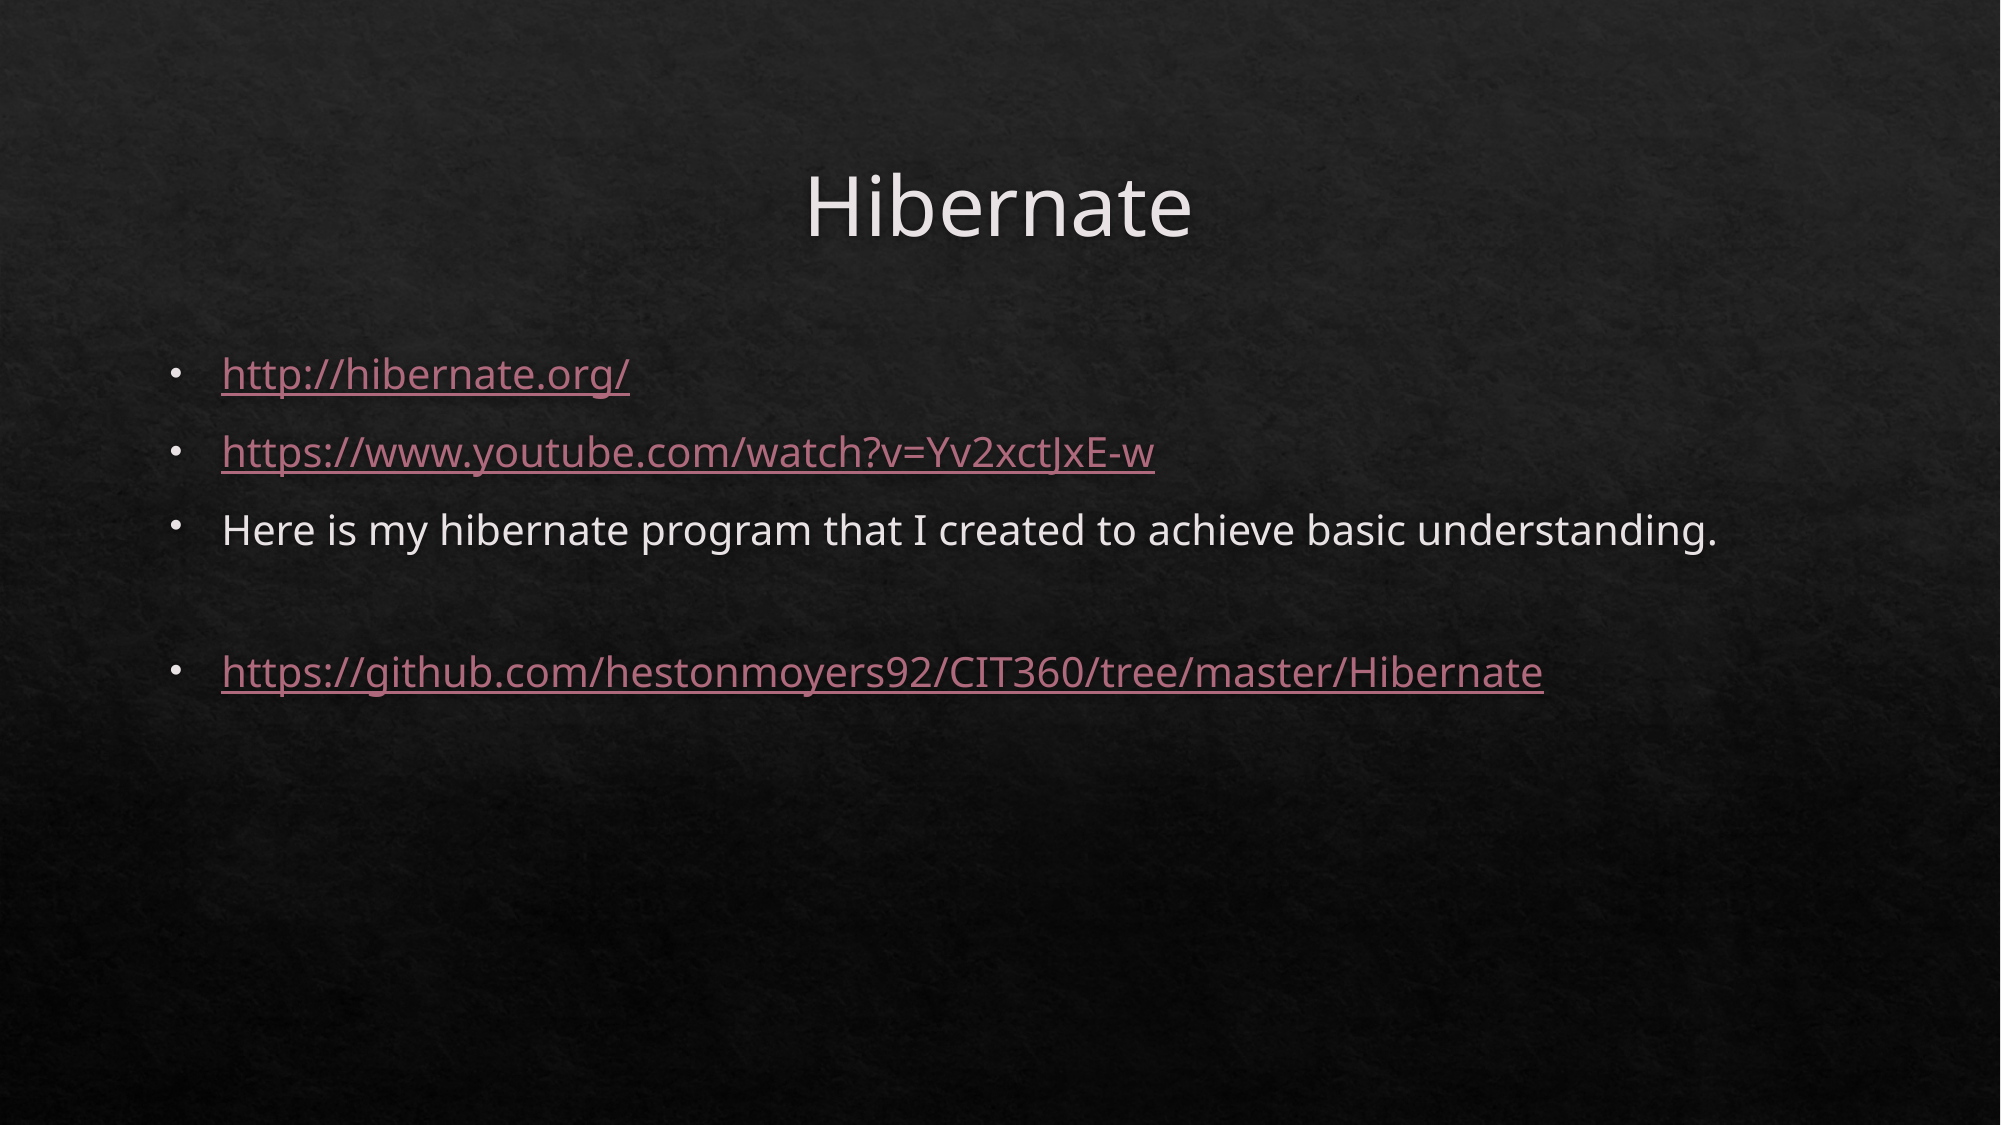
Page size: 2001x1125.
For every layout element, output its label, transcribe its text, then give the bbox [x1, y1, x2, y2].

title Hibernate [149, 99, 1849, 307]
list http://hibernate.org/ https://www.youtube.com/watch?v=Yv2xctJxE-w Here is my hibernate program that I created to achieve basic understanding. https://github.com/hestonmoyers92/CIT360/tree/master/Hibernate [149, 340, 1849, 950]
